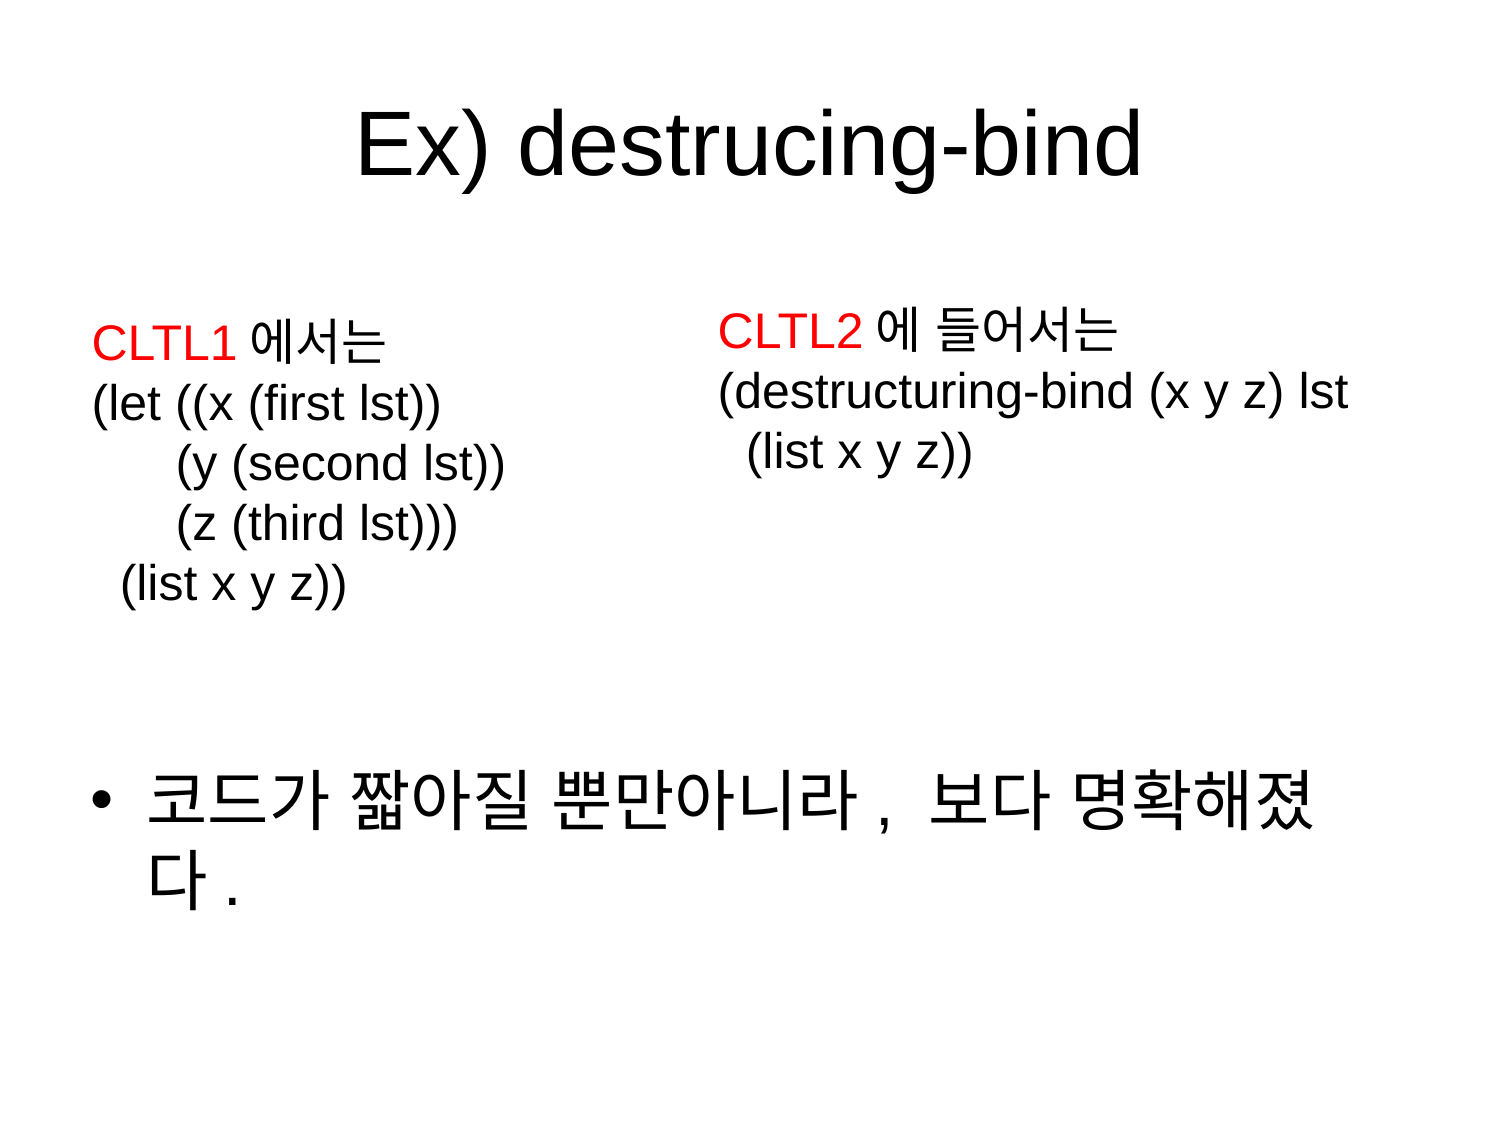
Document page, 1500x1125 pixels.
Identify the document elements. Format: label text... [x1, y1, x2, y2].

title Ex) destrucing-bind [75, 45, 1425, 233]
list 코드가 짧아질 뿐만아니라, 보다 명확해졌다. [75, 751, 1425, 1005]
text_box CLTL2에 들어서는 (destructuring-bind (x y z) lst (list x y z)) [702, 290, 1424, 488]
text_box CLTL1에서는 (let ((x (first lst)) (y (second lst)) (z (third lst))) (list x y z)) [76, 302, 703, 621]
